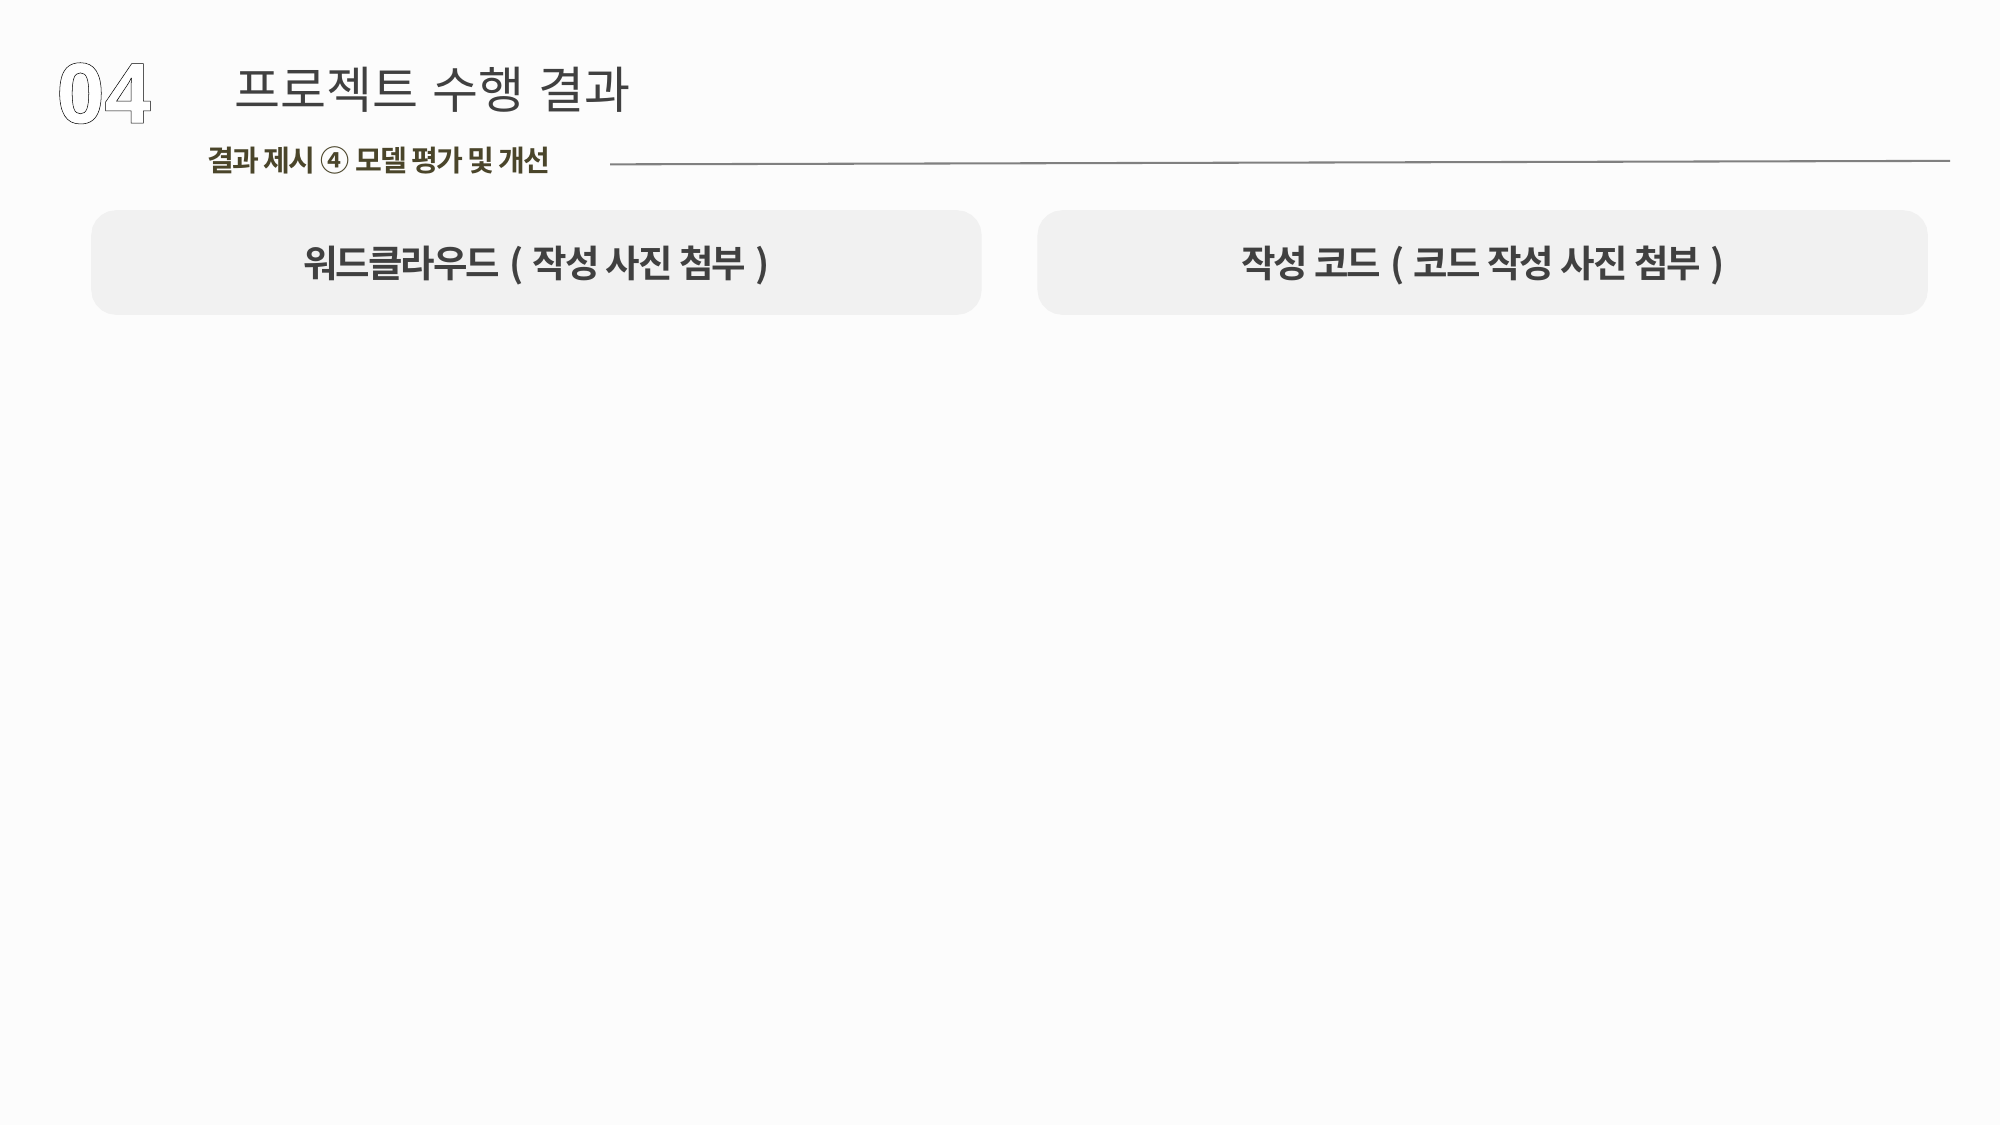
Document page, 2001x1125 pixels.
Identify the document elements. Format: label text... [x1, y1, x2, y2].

text_box 04 [41, 32, 233, 148]
text_box 작성 코드(코드 작성 사진 첨부) [1037, 210, 1928, 315]
text_box 워드클라우드(작성 사진 첨부) [91, 210, 982, 315]
text_box 결과 제시 ④ 모델 평가 및 개선 [193, 134, 652, 185]
text_box 프로젝트 수행 결과 [220, 51, 647, 127]
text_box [609, 160, 1951, 165]
